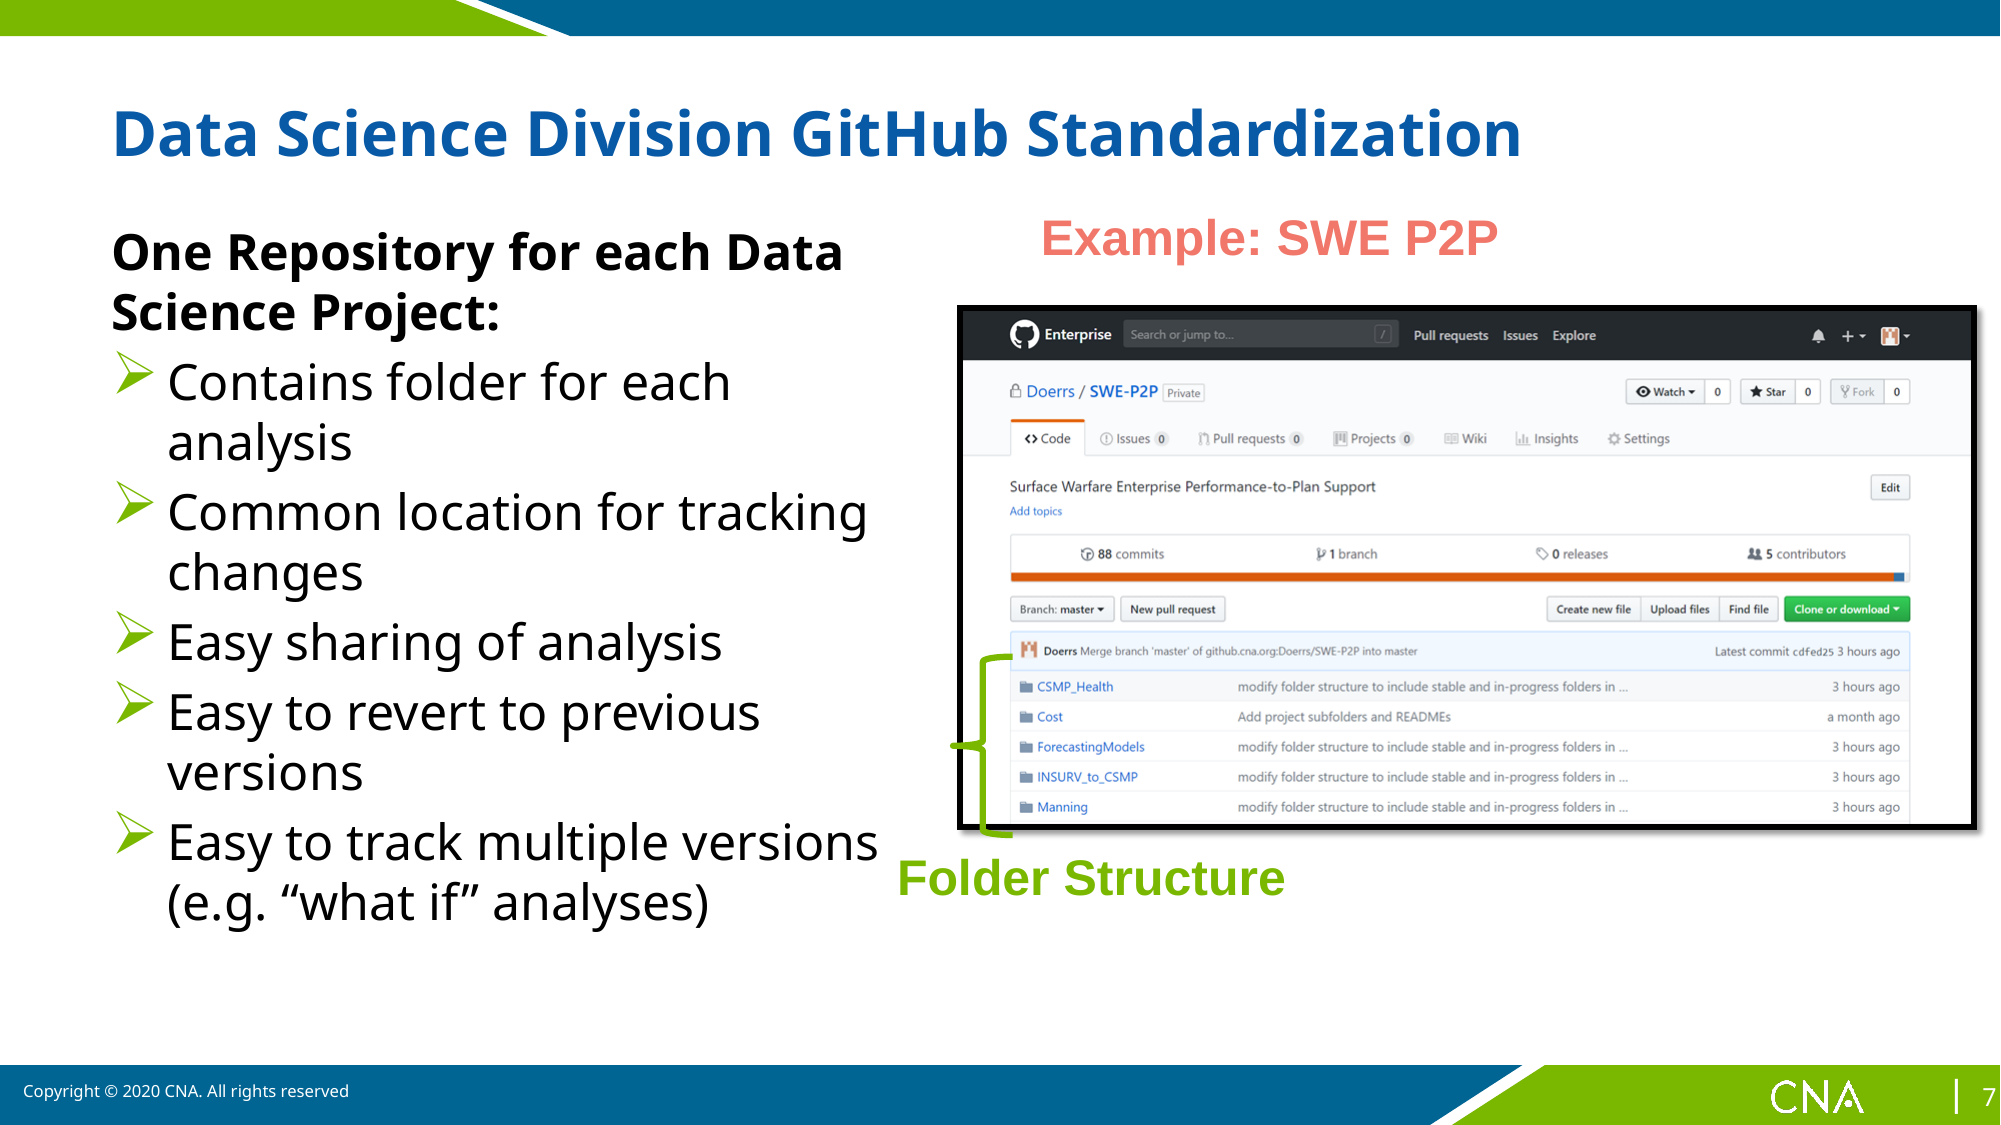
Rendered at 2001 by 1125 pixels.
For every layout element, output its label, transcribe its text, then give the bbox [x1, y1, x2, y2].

title Data Science Division GitHub Standardization [96, 83, 1897, 180]
text_box Example: SWE P2P [980, 202, 1560, 275]
text_box Folder Structure [801, 842, 1382, 915]
picture [1761, 1073, 1874, 1116]
list One Repository for each Data Science Project: Contains folder for each analysis Common location for tracking changes Easy sharing of analysis Easy to revert to previous versions Easy to track multiple versions (e.g. “what if” analyses) [96, 212, 937, 1010]
picture [952, 301, 1990, 843]
